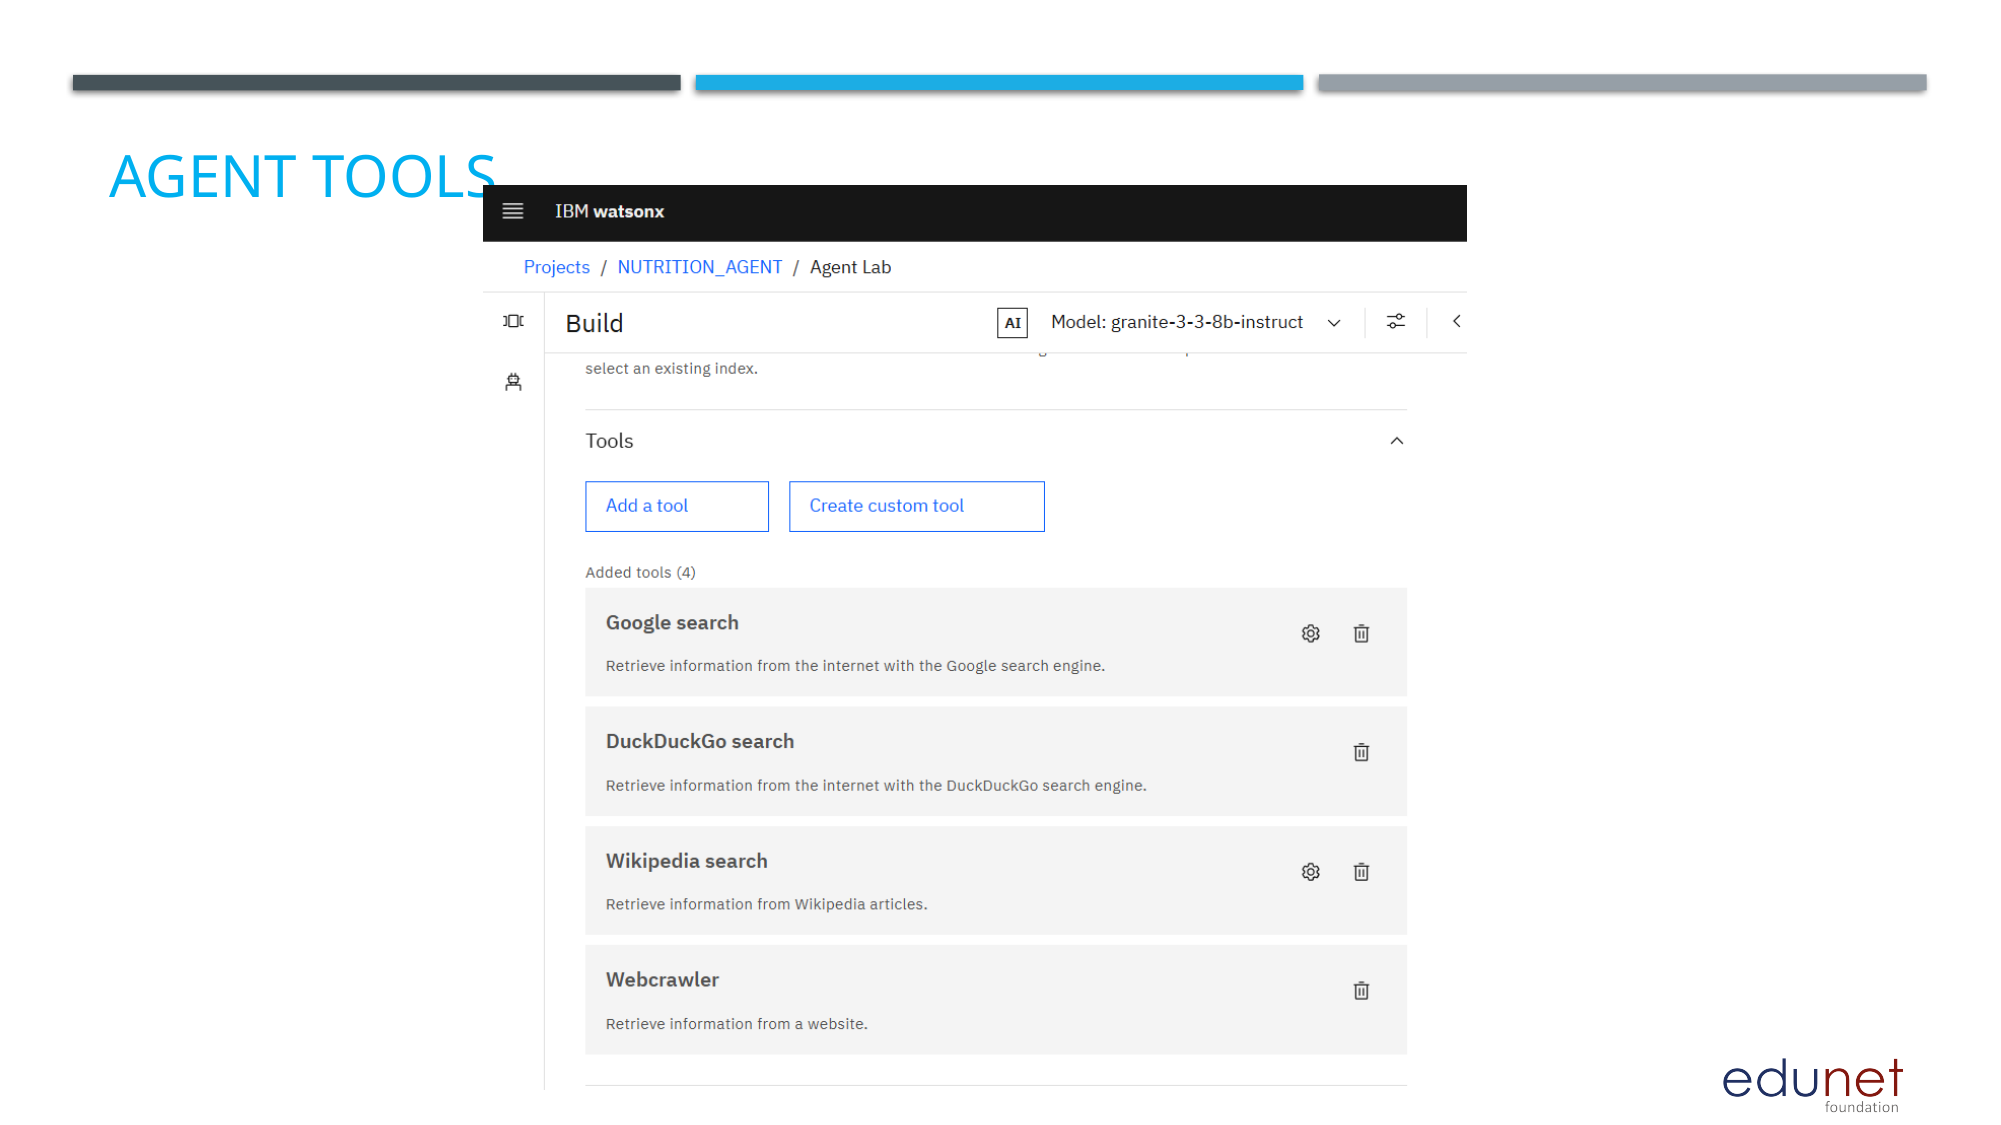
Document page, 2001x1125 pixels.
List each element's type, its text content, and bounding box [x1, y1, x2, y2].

picture [483, 185, 1467, 1090]
title AGENT TOOLS [94, 119, 1904, 217]
picture [1719, 1056, 1905, 1116]
